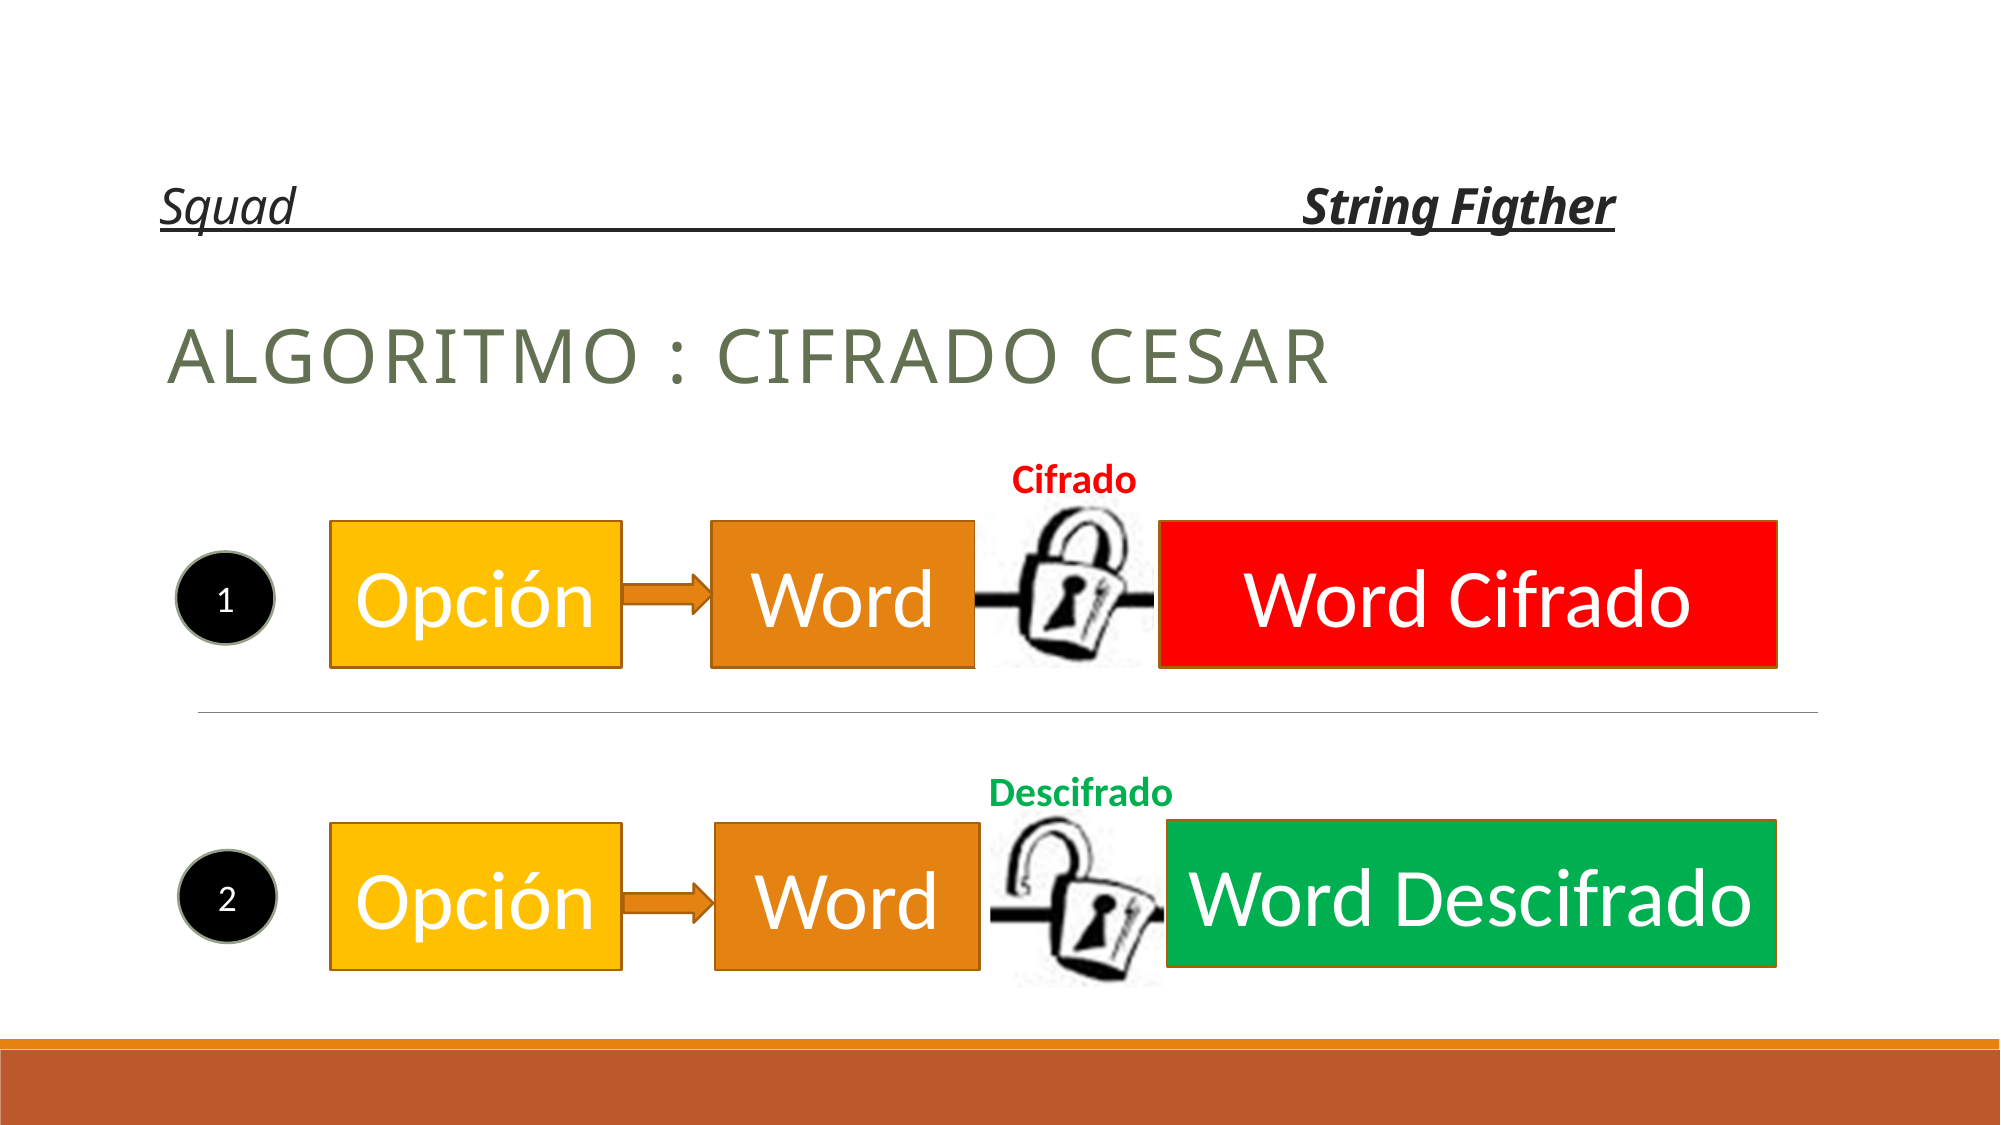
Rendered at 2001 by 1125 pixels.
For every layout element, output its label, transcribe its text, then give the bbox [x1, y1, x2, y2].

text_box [175, 443, 1778, 998]
title Squad ___________________________________________ String Figther [144, 70, 1860, 243]
subtitle Algoritmo : Cifrado Cesar [152, 310, 1830, 427]
